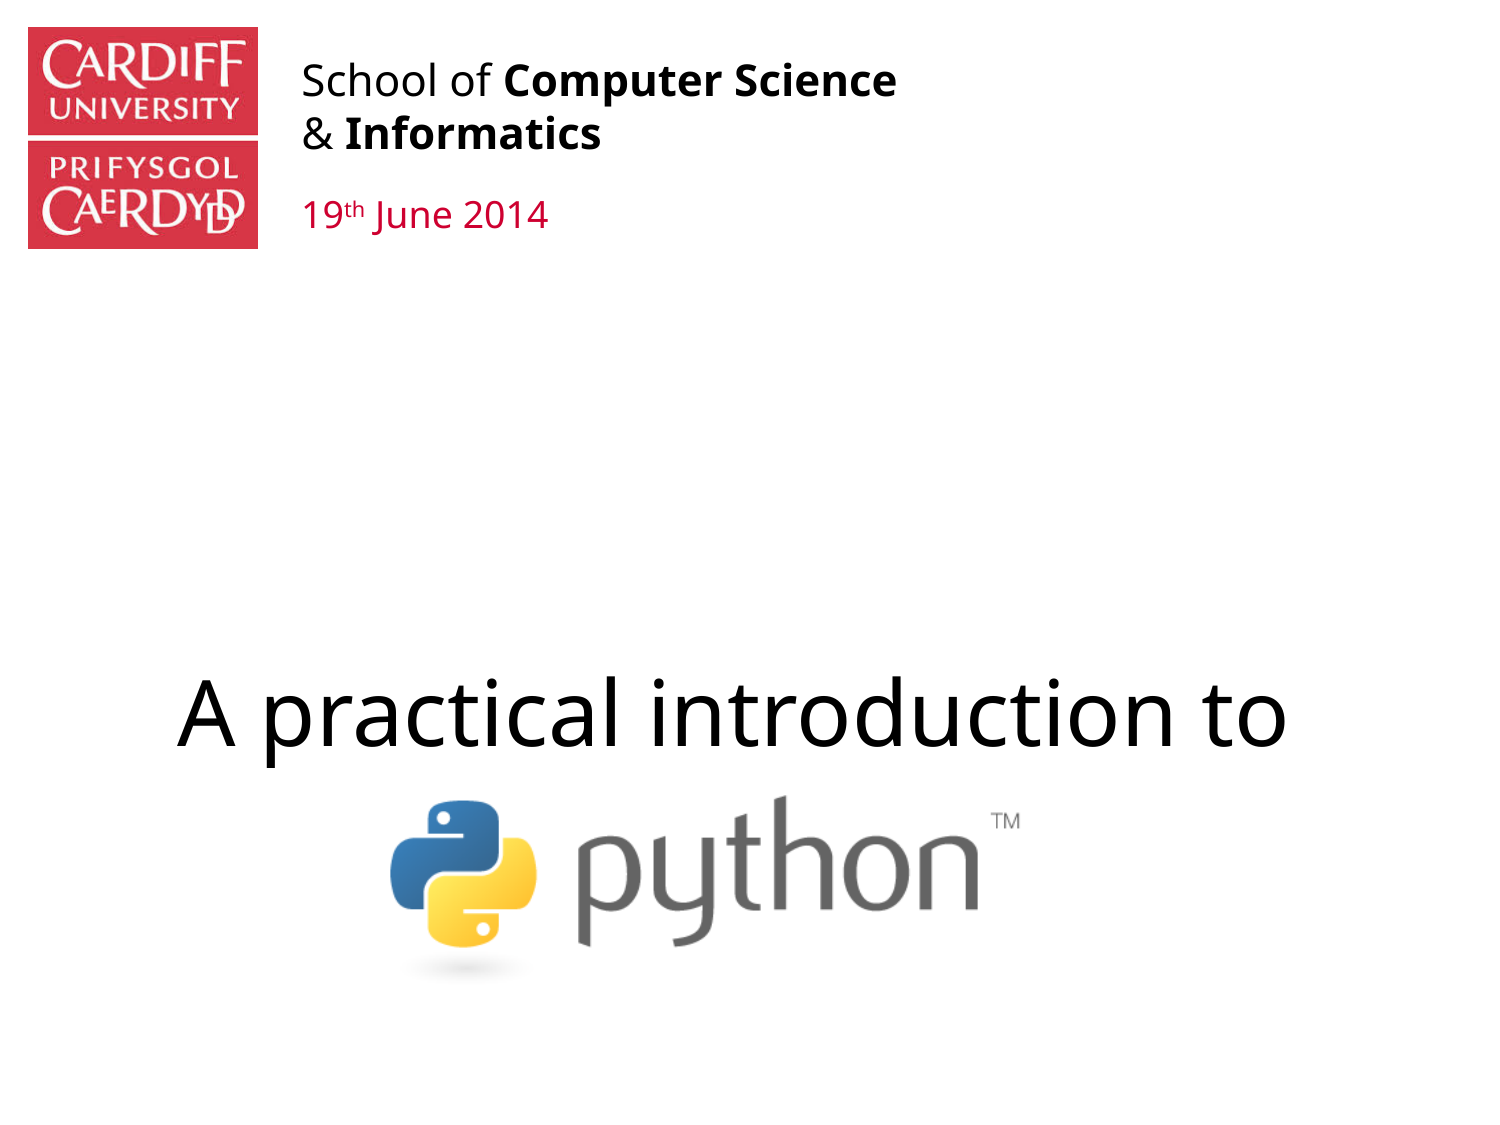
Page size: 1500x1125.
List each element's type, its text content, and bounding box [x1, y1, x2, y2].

title A practical introduction to [96, 589, 1372, 831]
text_box 19th June 2014 [286, 183, 592, 244]
text_box School of Computer Science & Informatics [286, 27, 965, 184]
picture [286, 757, 1081, 1027]
picture [27, 27, 258, 249]
